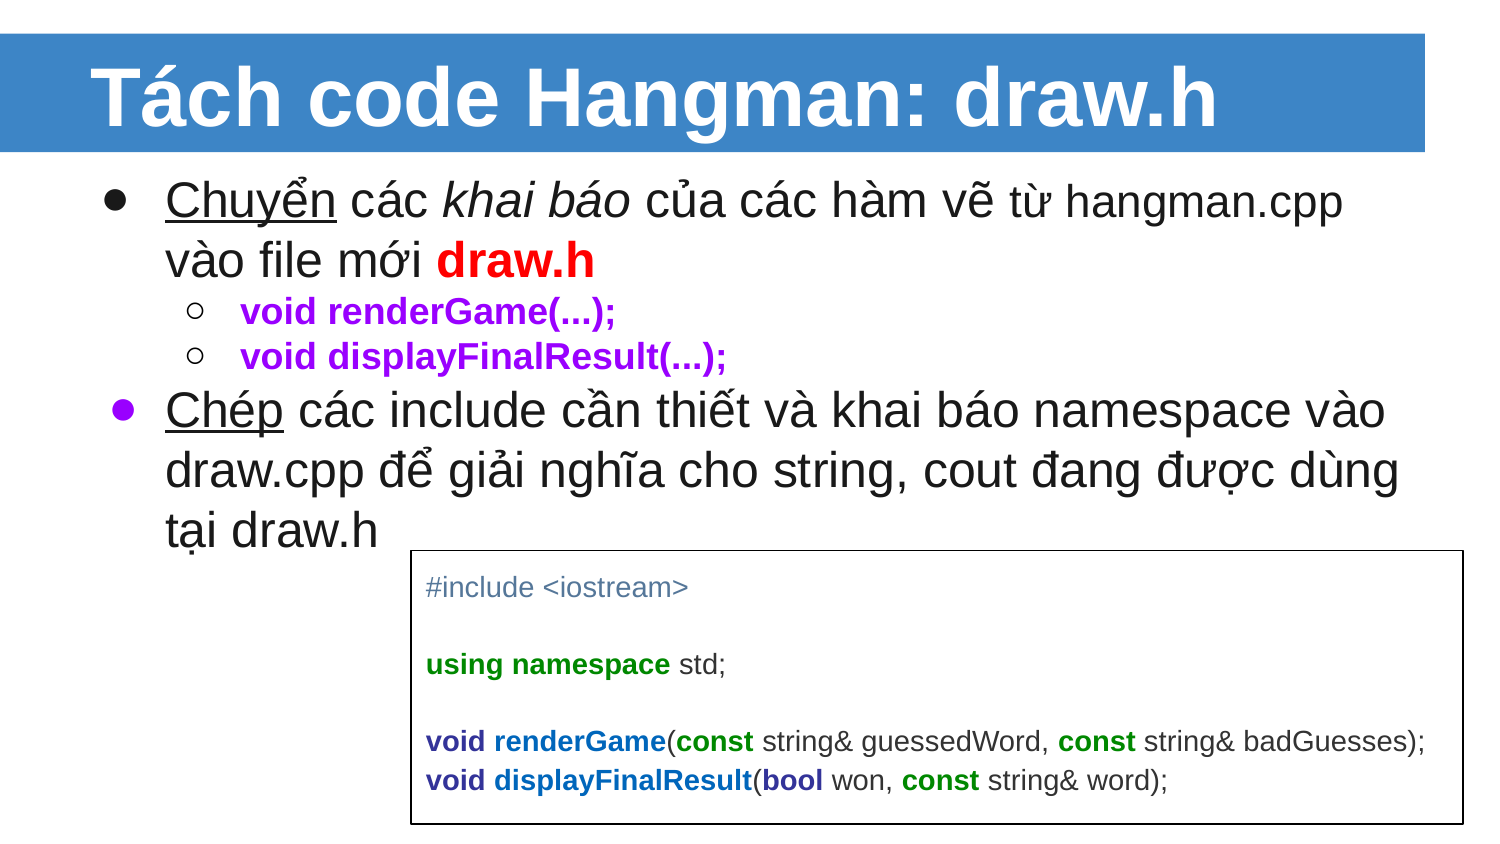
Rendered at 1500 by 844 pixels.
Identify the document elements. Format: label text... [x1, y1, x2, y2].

list Chuyển các khai báo của các hàm vẽ từ hangman.cpp vào file mới draw.h void renderGame(...); void displayFinalResult(...); Chép các include cần thiết và khai báo namespace vào draw.cpp để giải nghĩa cho string, cout đang được dùng tại draw.h [75, 152, 1425, 808]
title Tách code Hangman: draw.h [75, 33, 1425, 152]
list #include <iostream> using namespace std; void renderGame(const string& guessedWord, const string& badGuesses); void displayFinalResult(bool won, const string& word); [410, 550, 1464, 825]
